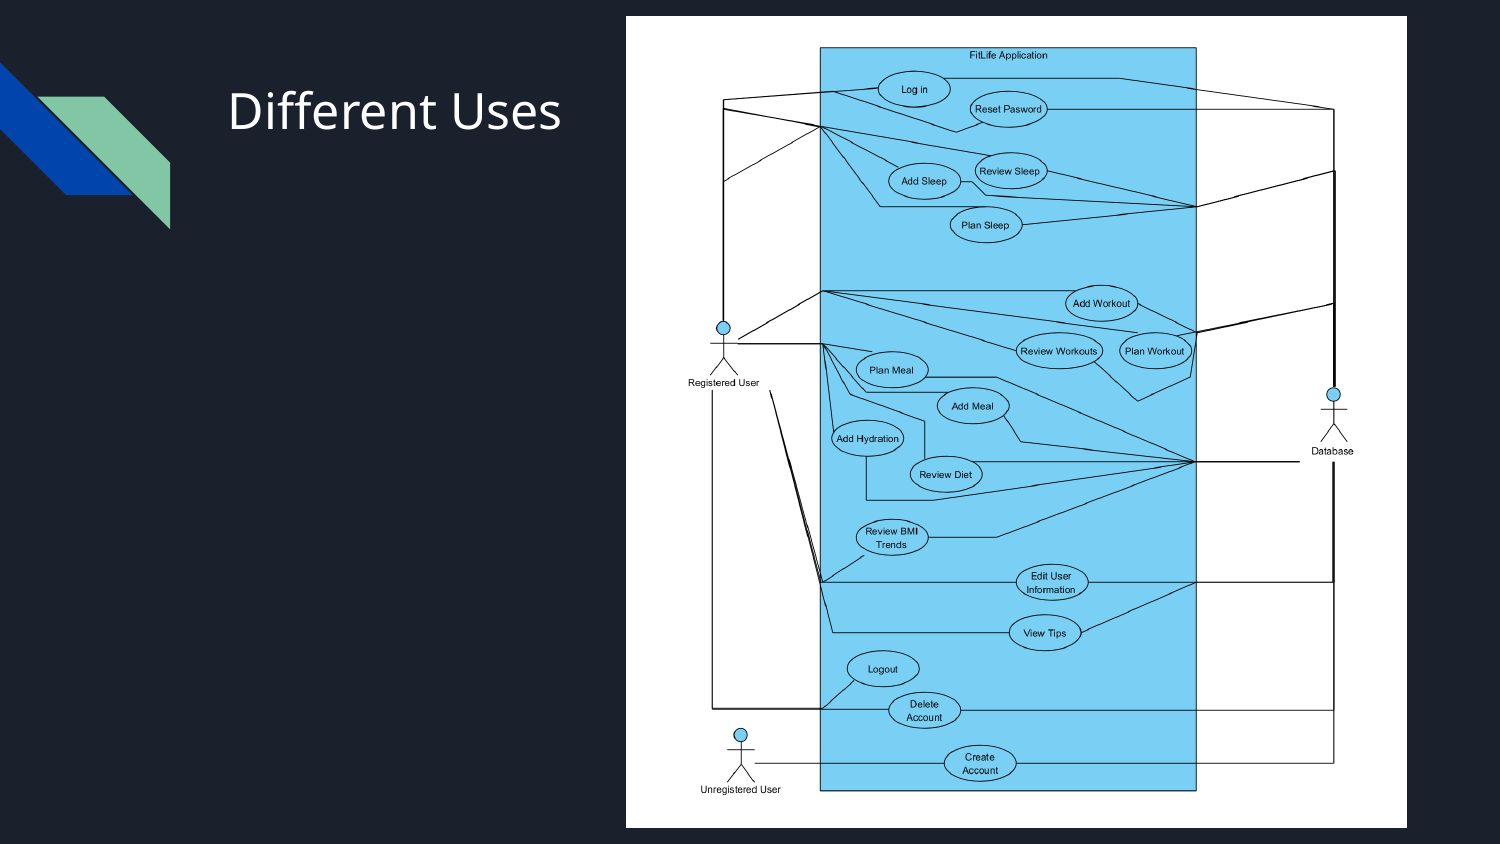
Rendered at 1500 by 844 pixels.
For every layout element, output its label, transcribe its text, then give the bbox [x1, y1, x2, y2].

title Different Uses [212, 64, 621, 215]
picture [626, 16, 1407, 828]
